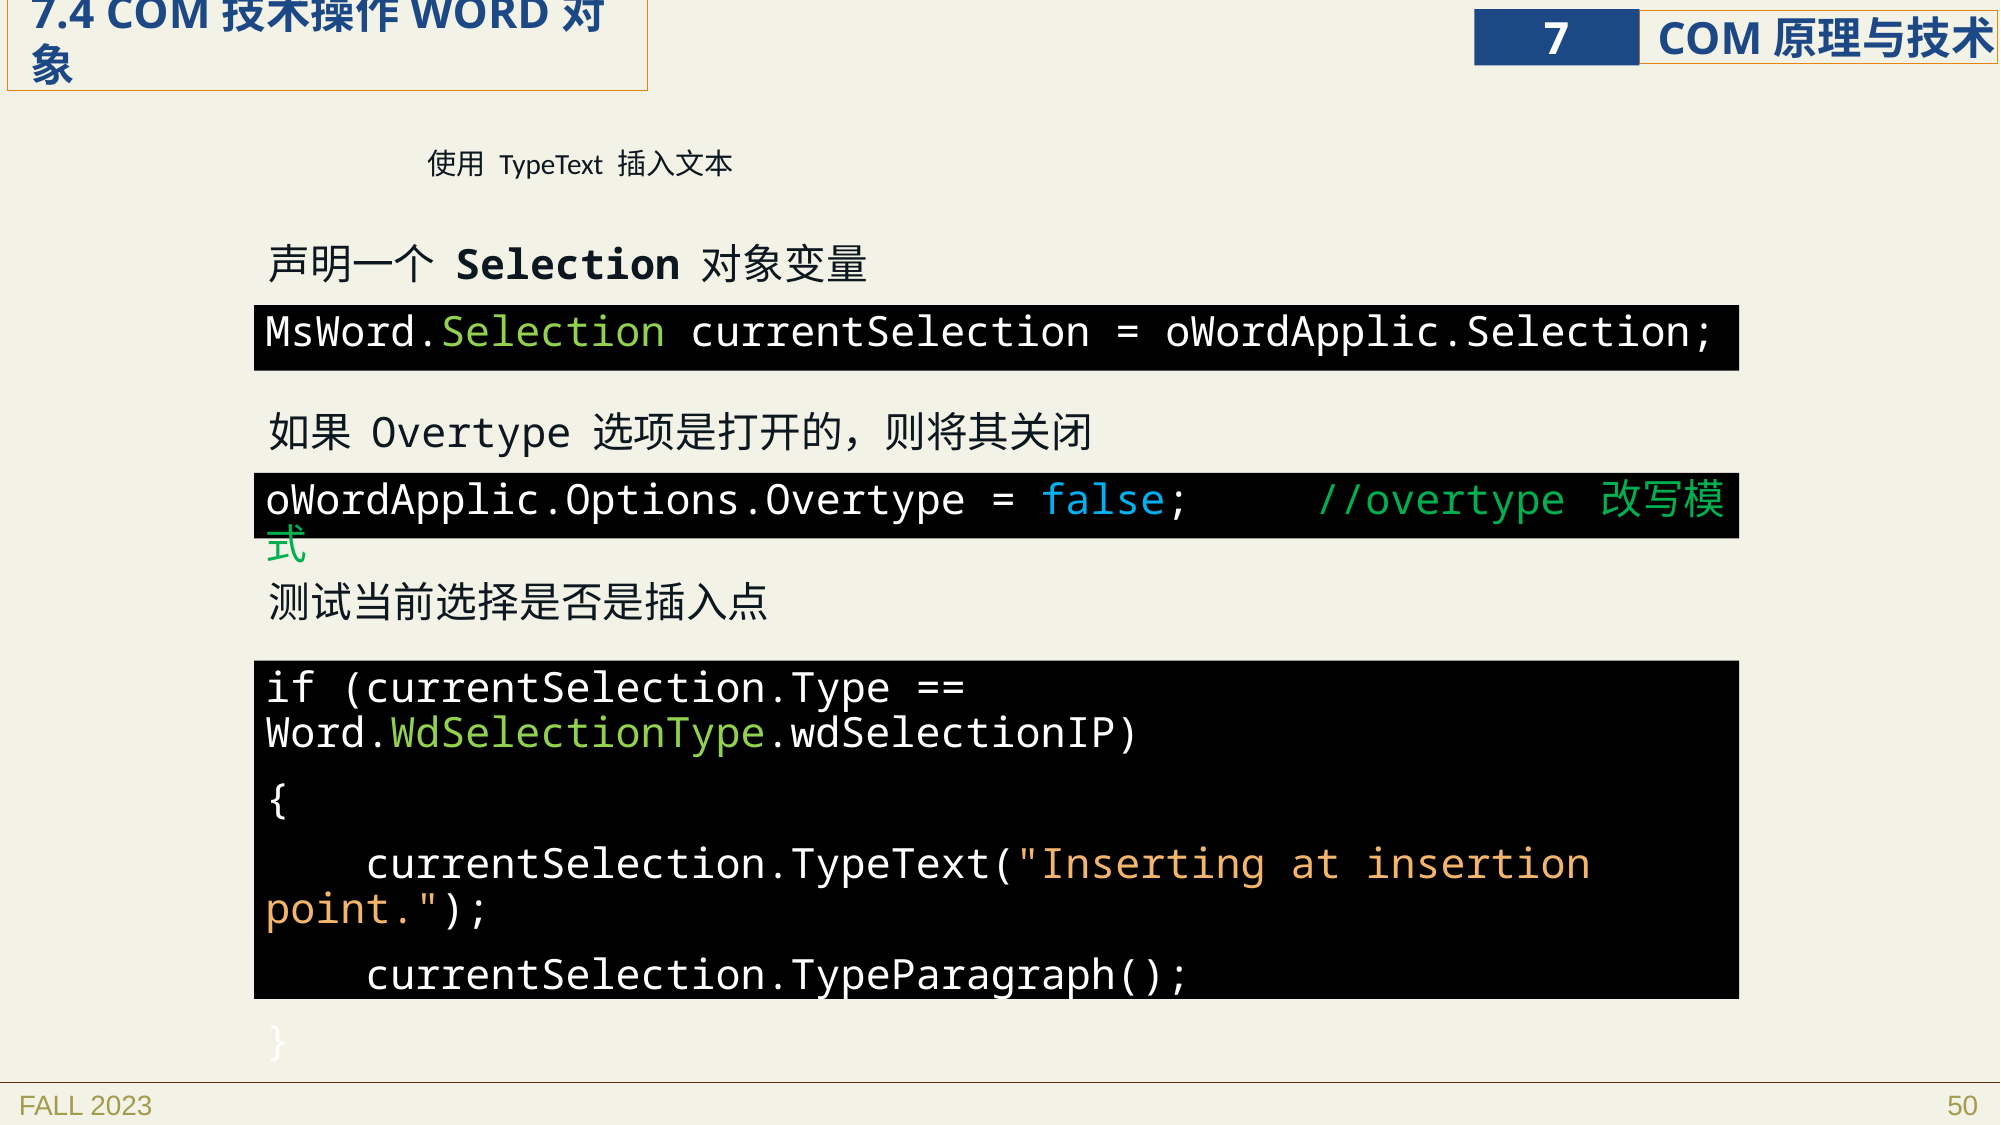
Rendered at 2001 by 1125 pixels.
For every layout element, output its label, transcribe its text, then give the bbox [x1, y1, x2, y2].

text_box 如果 Overtype 选项是打开的，则将其关闭 [253, 398, 1422, 464]
text_box MsWord.Selection currentSelection = oWordApplic.Selection; [254, 305, 1740, 371]
text_box oWordApplic.Options.Overtype = false; //overtype 改写模式 [254, 472, 1740, 539]
text_box 声明一个 Selection 对象变量 [253, 230, 1422, 296]
title 使用 TypeText 插入文本 [416, 103, 1592, 223]
text_box if (currentSelection.Type == Word.WdSelectionType.wdSelectionIP) { currentSelection.TypeText("Inserting at insertion point."); currentSelection.TypeParagraph(); } [254, 660, 1740, 999]
text_box 测试当前选择是否是插入点 [253, 568, 1422, 634]
